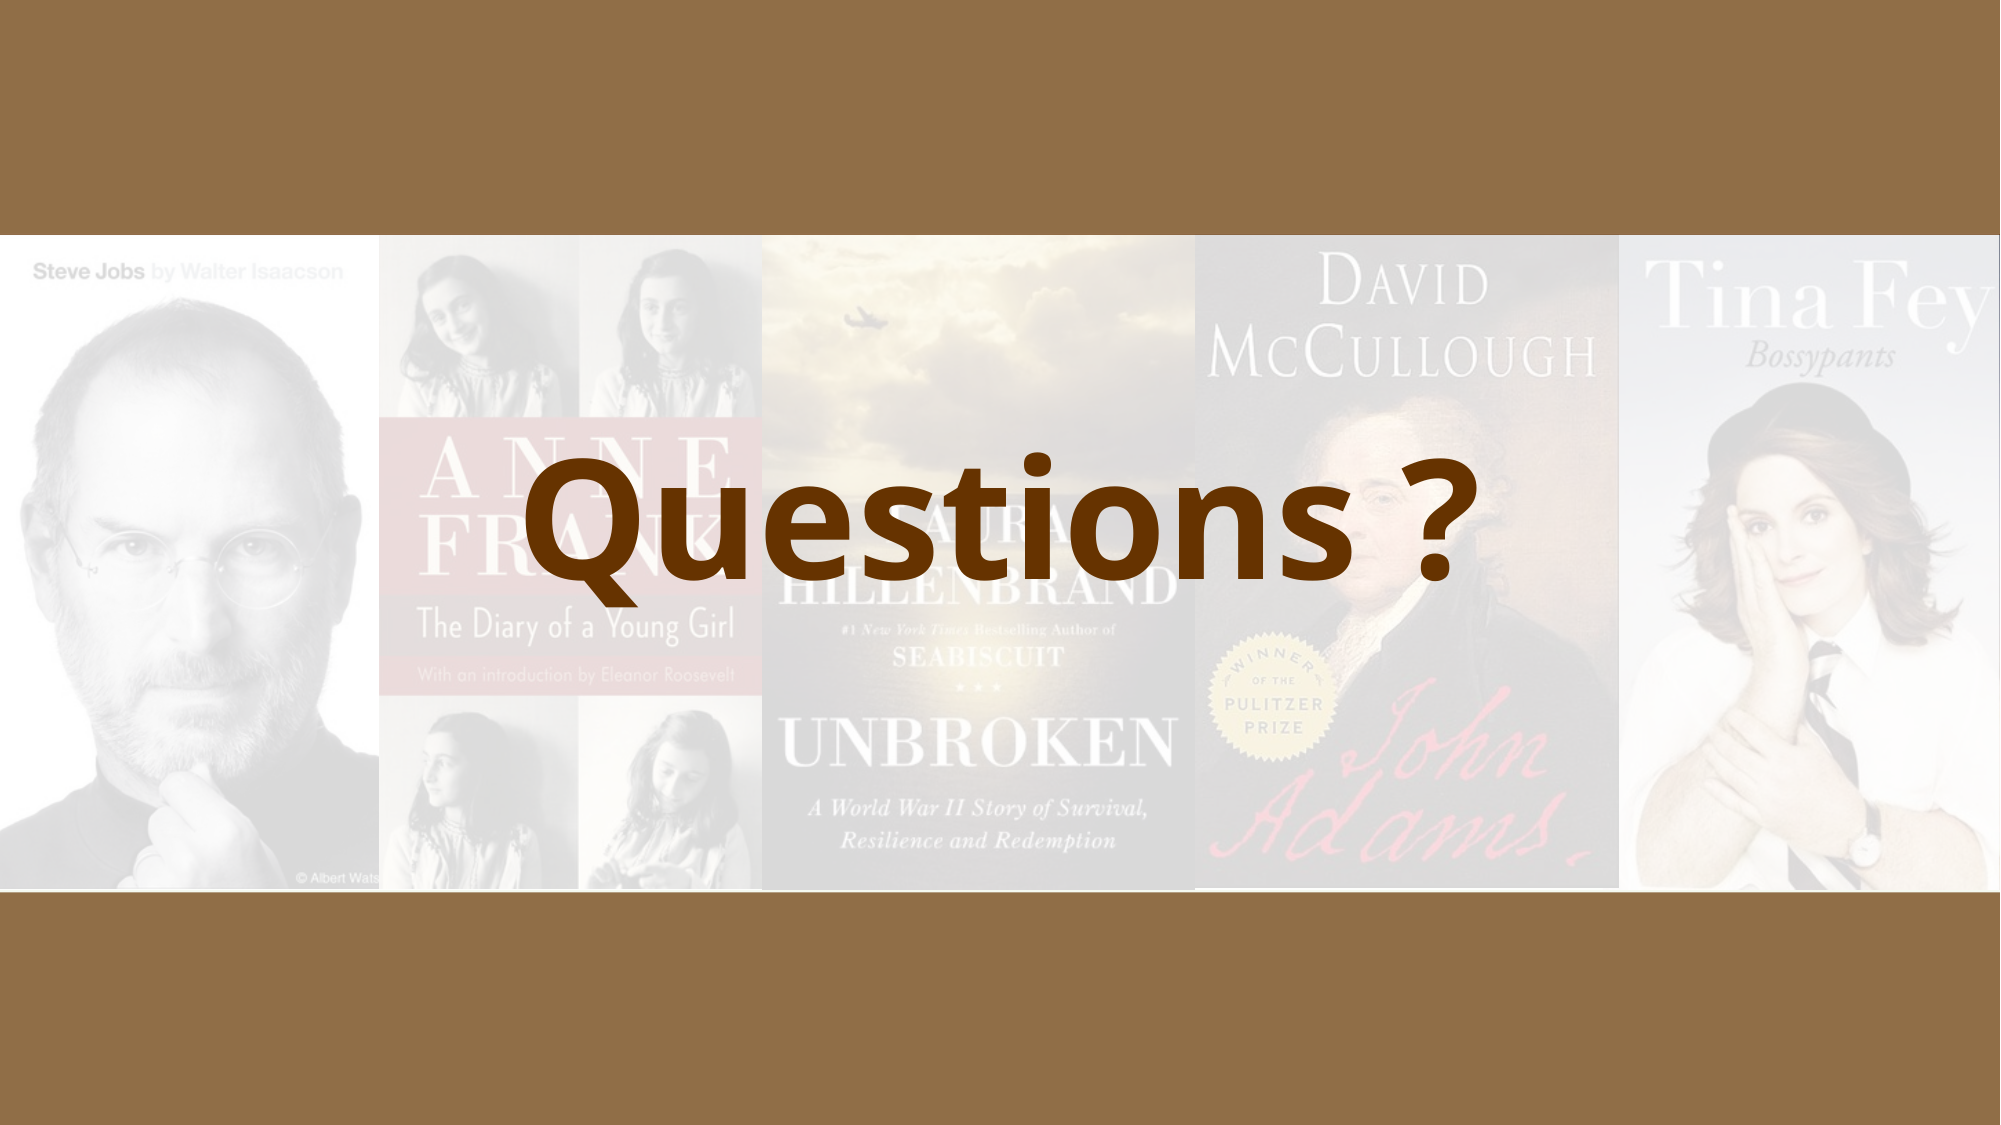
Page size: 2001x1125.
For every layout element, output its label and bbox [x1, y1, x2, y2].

text_box [0, 0, 2000, 234]
picture [0, 234, 2000, 890]
text_box [0, 891, 2000, 1125]
